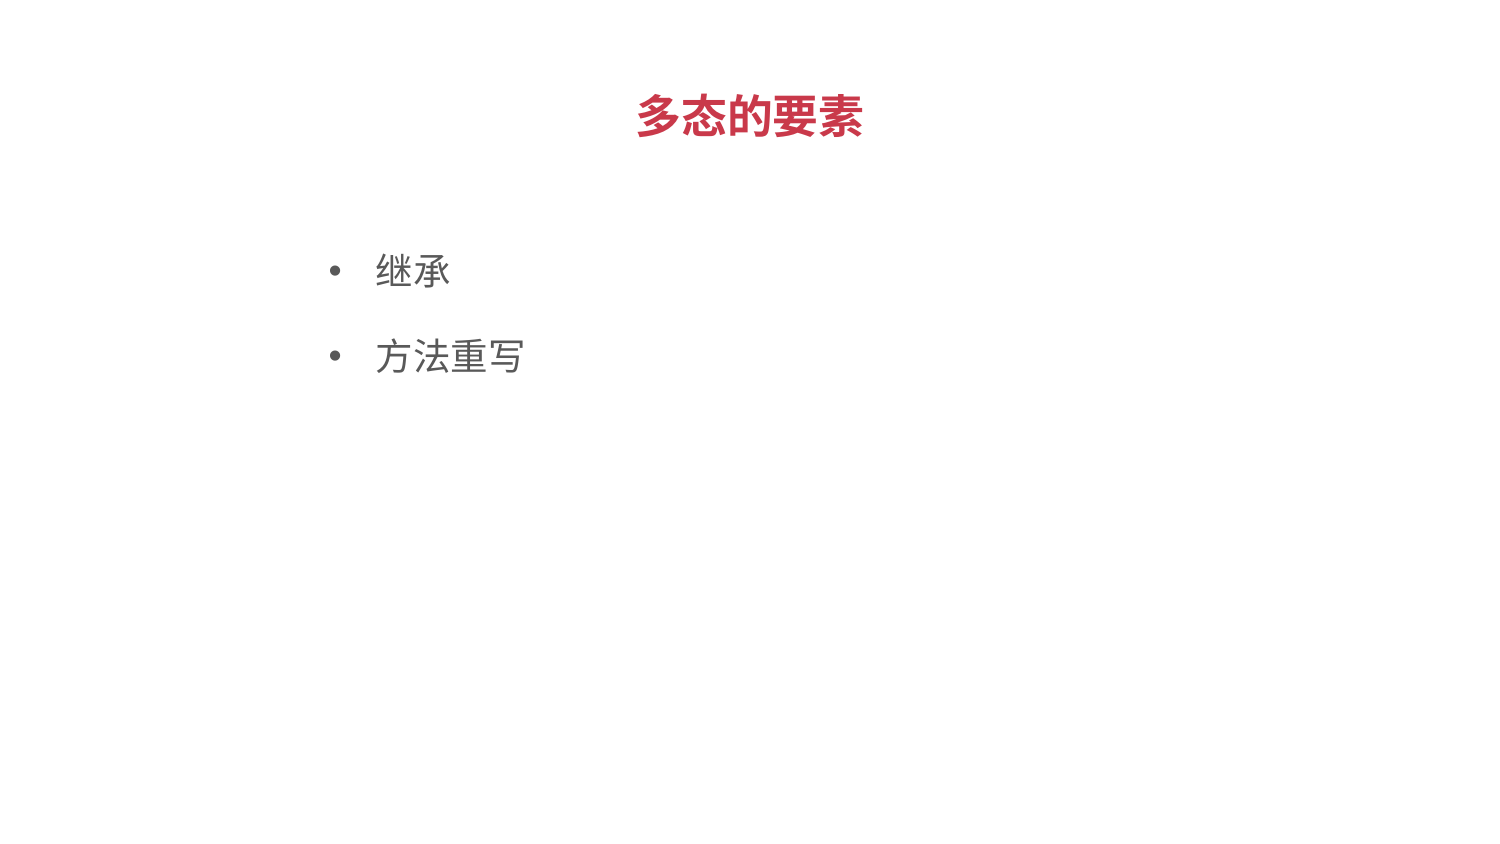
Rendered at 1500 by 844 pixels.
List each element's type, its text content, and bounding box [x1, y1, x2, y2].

list 继承 方法重写 [276, 226, 1412, 684]
title 多态的要素 [51, 72, 1449, 167]
